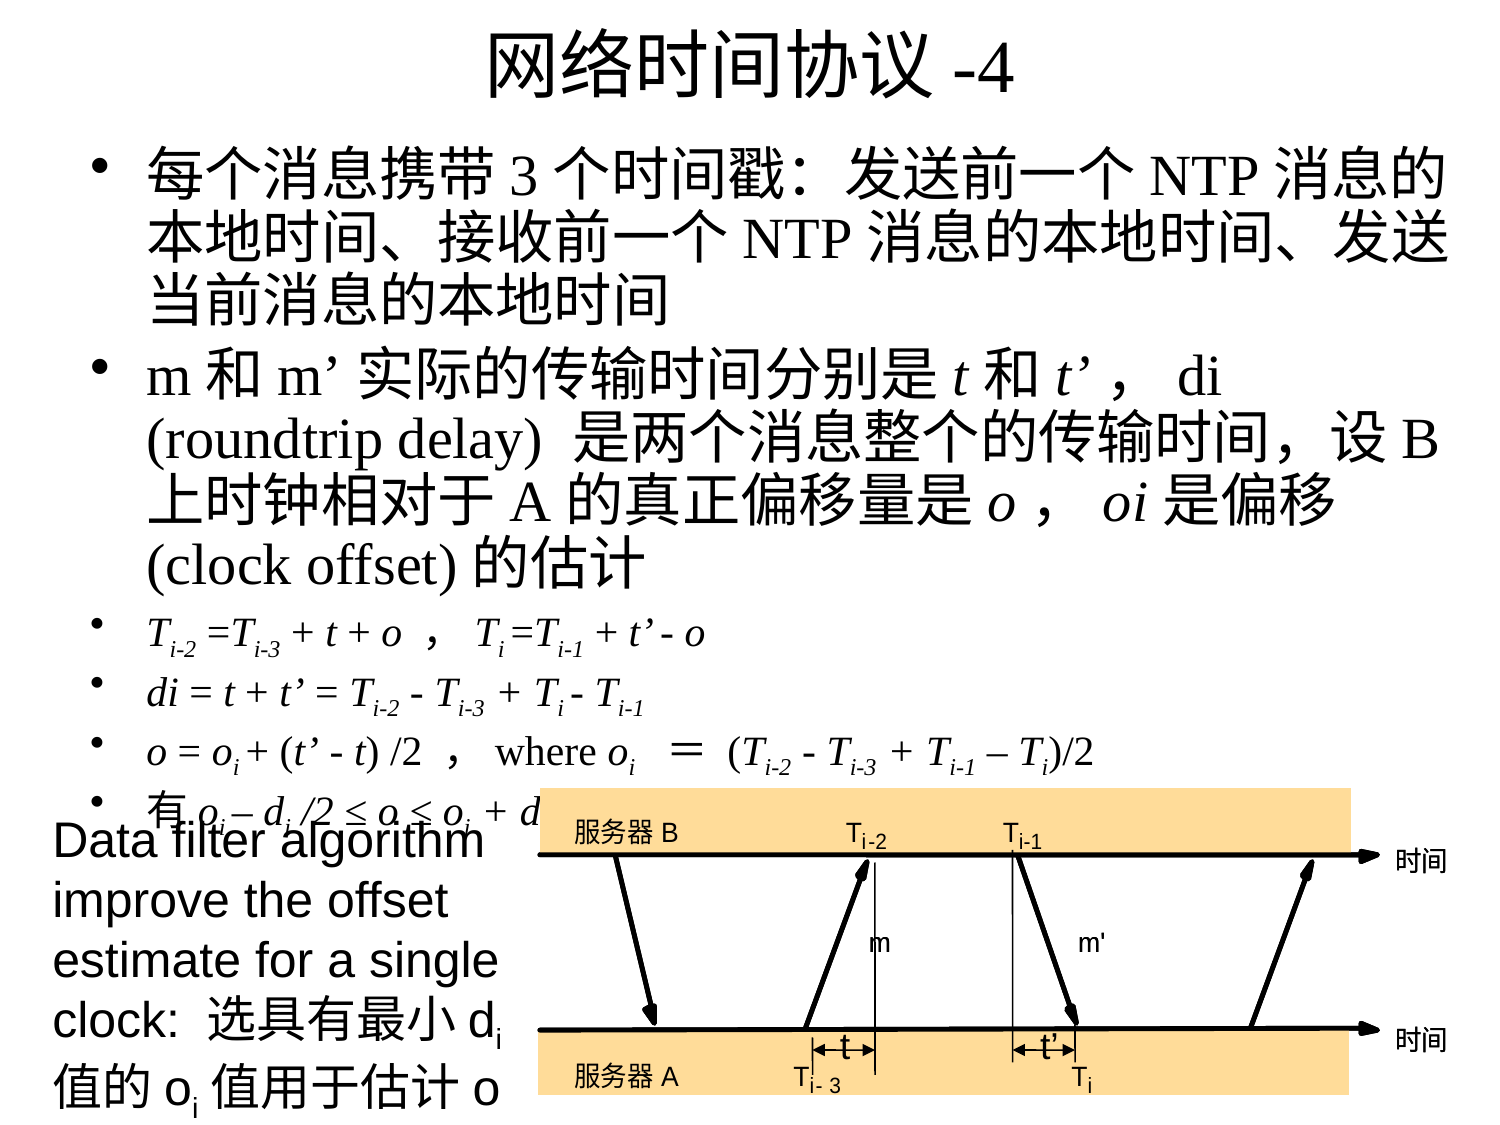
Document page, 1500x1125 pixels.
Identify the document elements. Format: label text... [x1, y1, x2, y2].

title 网络时间协议-4 [75, 0, 1425, 125]
picture [537, 787, 1451, 1101]
text_box Data filter algorithm improve the offset estimate for a single clock: 选具有最小di值的oi值用于估计o [37, 799, 538, 1125]
list 每个消息携带3个时间戳：发送前一个NTP消息的本地时间、接收前一个NTP消息的本地时间、发送当前消息的本地时间 m和m’实际的传输时间分别是t和t’，di (roundtrip delay) 是两个消息整个的传输时间，设B上时钟相对于A的真正偏移量是o，oi是偏移(clock offset)的估计 Ti-2 =Ti-3 + t + o ，Ti =Ti-1 + t’ - o di = t + t’ = Ti-2 - Ti-3 + Ti - Ti-1 o = oi + (t’ - t) /2 ，where oi ＝ (Ti-2 - Ti-3 + Ti-1 – Ti)/2 有oi – di /2 ≤ o ≤ oi + di/2 [75, 137, 1475, 788]
